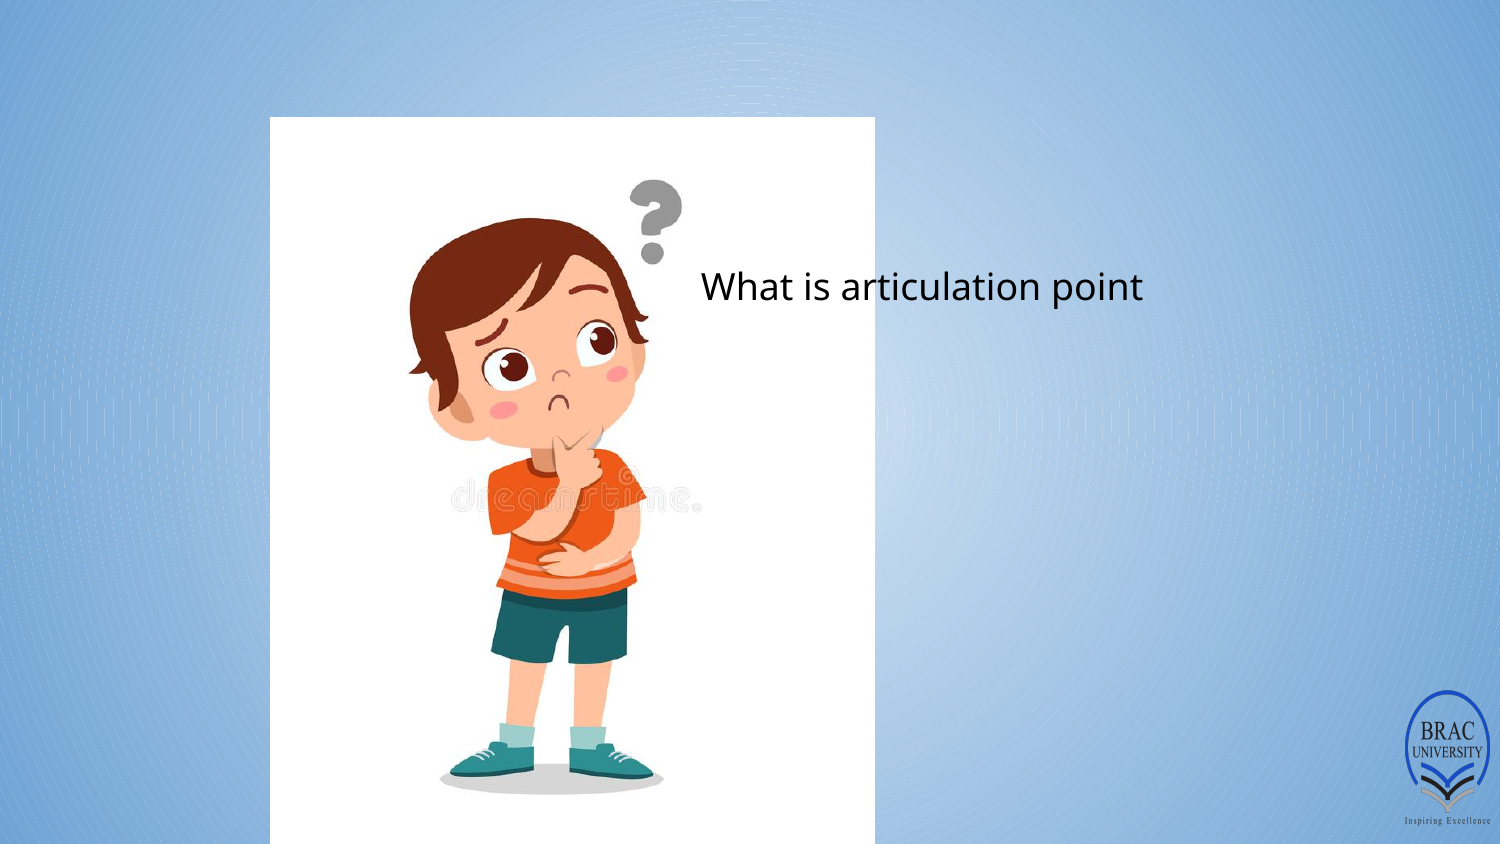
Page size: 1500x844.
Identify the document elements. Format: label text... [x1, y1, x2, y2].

text_box What is articulation point [936, 247, 1282, 323]
picture [1395, 680, 1500, 836]
picture [270, 49, 932, 844]
